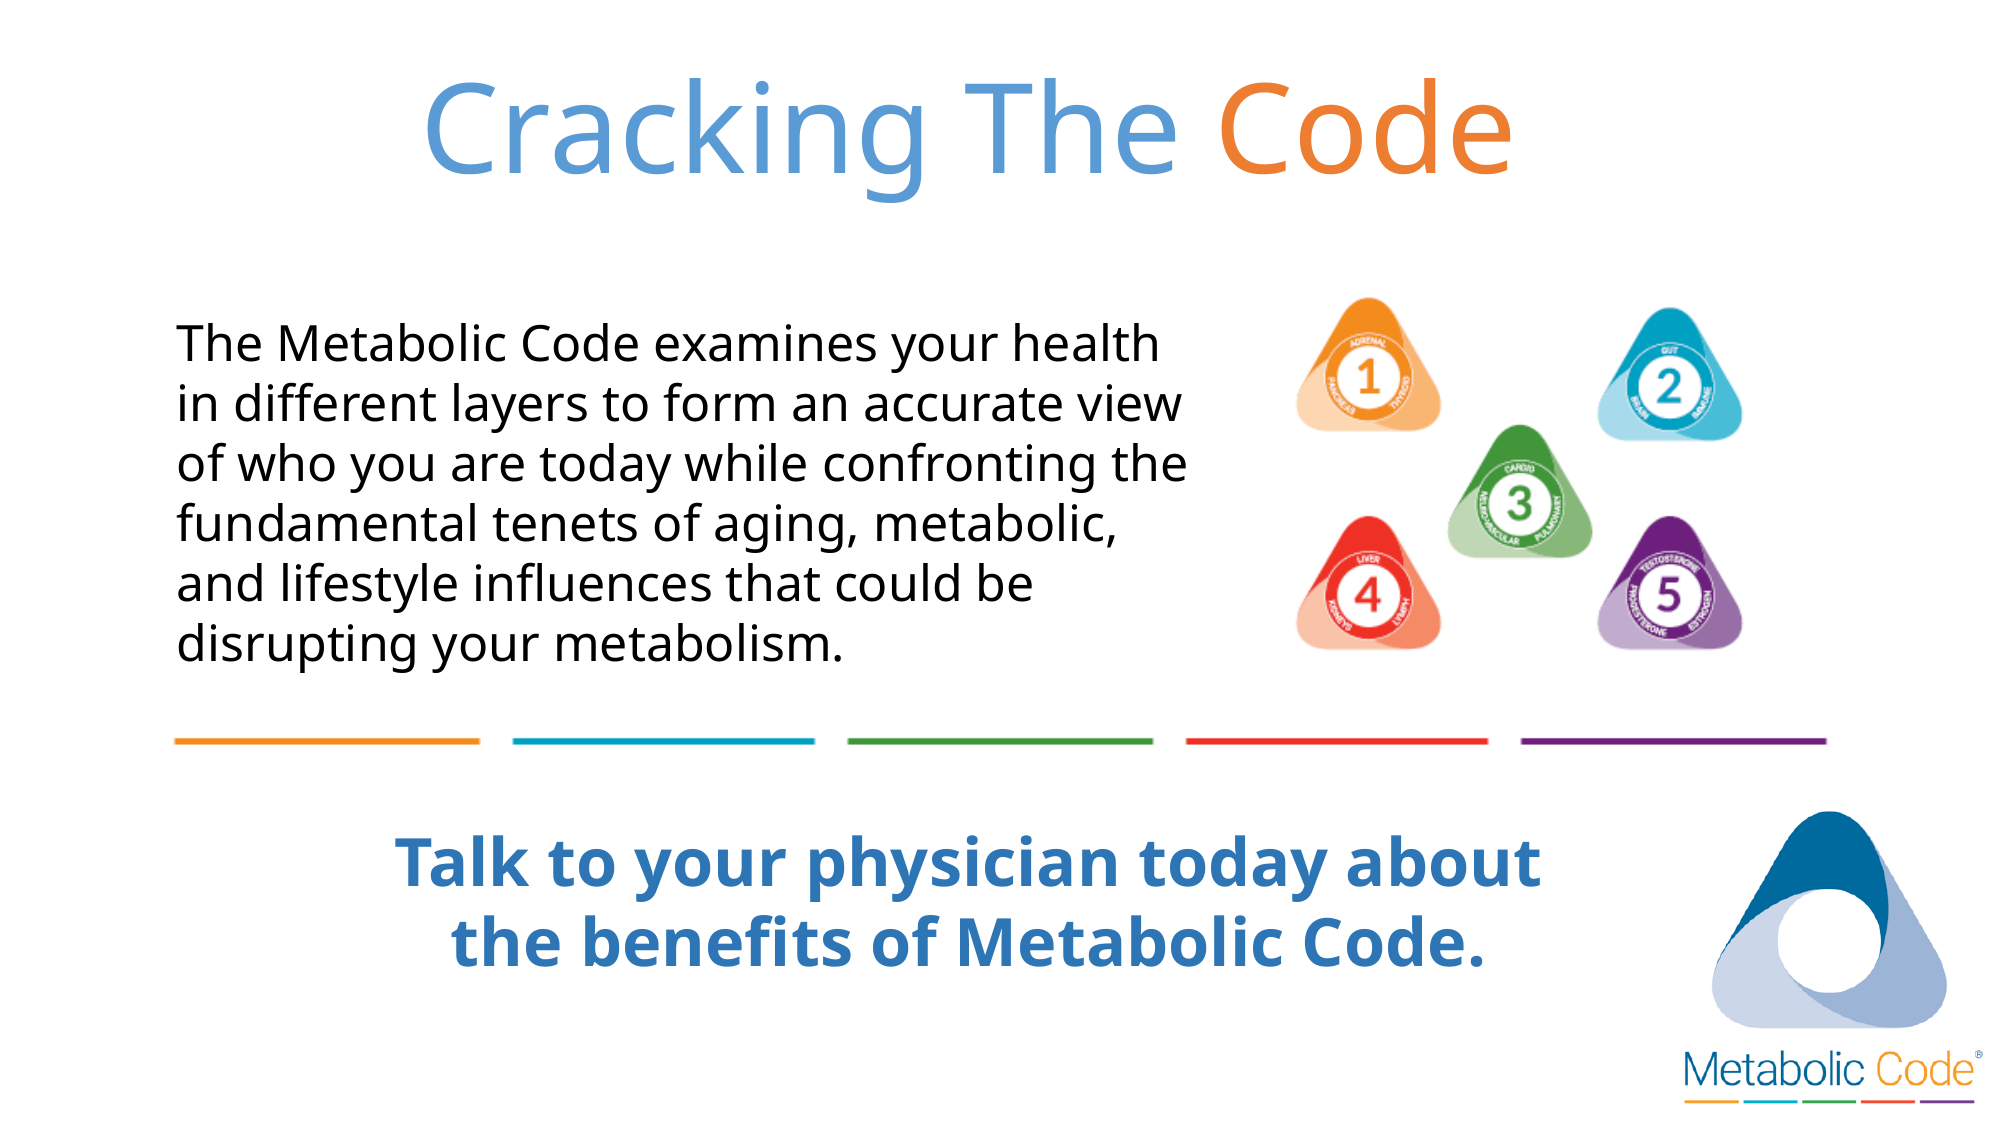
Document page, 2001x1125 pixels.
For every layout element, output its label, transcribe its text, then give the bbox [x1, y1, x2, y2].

text_box Talk to your physician today about the benefits of Metabolic Code. [359, 812, 1579, 1033]
text_box Cracking The Code [314, 41, 1624, 207]
picture [1668, 792, 2000, 1125]
picture [0, 253, 2000, 769]
text_box The Metabolic Code examines your health in different layers to form an accurate view of who you are today while confronting the fundamental tenets of aging, metabolic, and lifestyle influences that could be disrupting your metabolism. [162, 304, 1213, 679]
